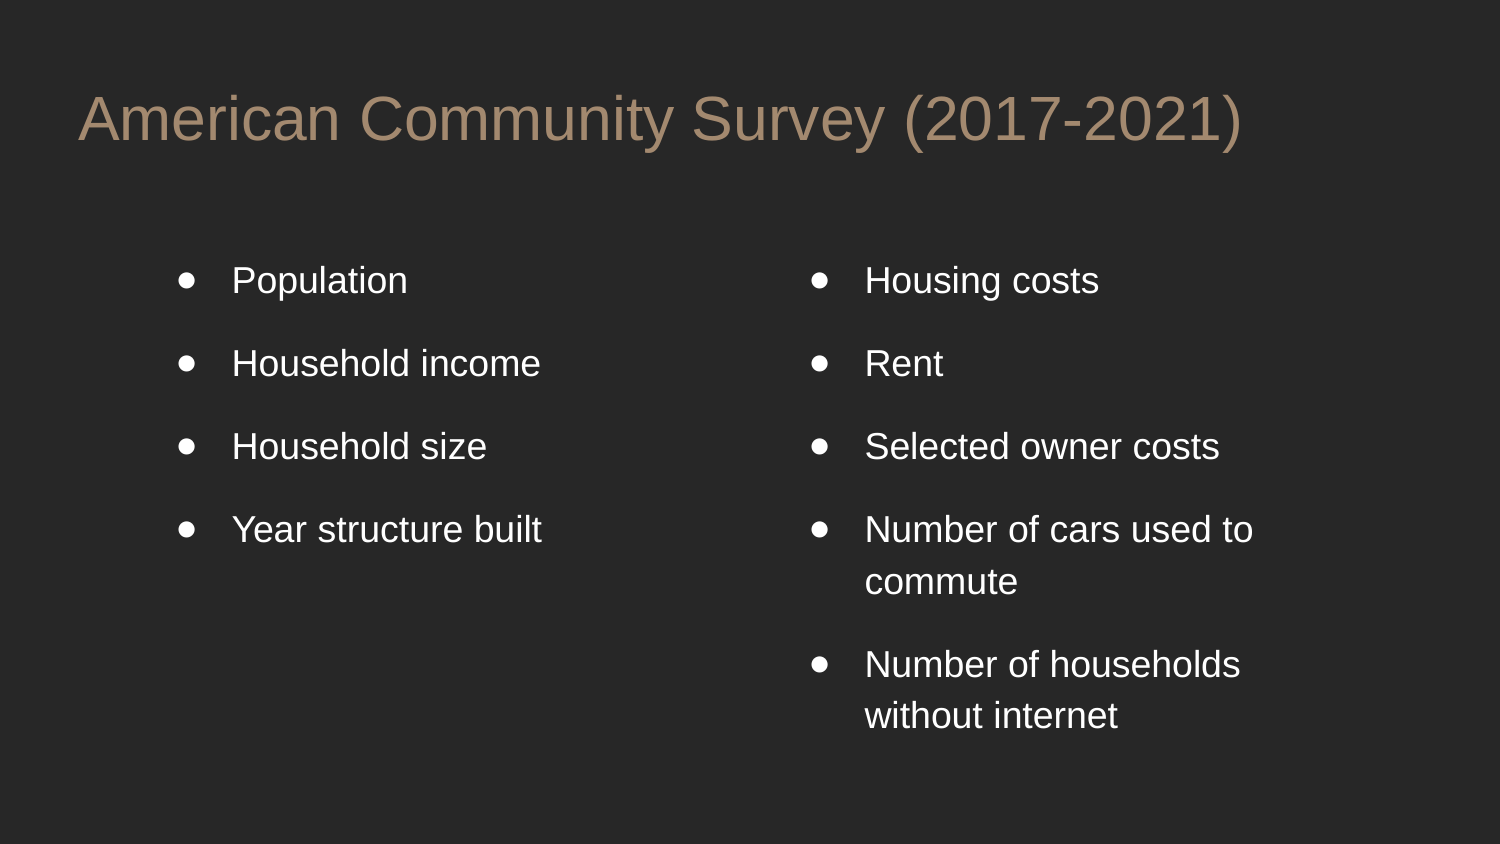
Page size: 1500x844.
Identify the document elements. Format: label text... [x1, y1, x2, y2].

text_box American Community Survey (2017-2021) [63, 63, 1439, 169]
list Population Household income Household size Year structure built [141, 234, 737, 774]
subtitle Housing costs Rent Selected owner costs Number of cars used to commute Number of households without internet [774, 234, 1359, 774]
